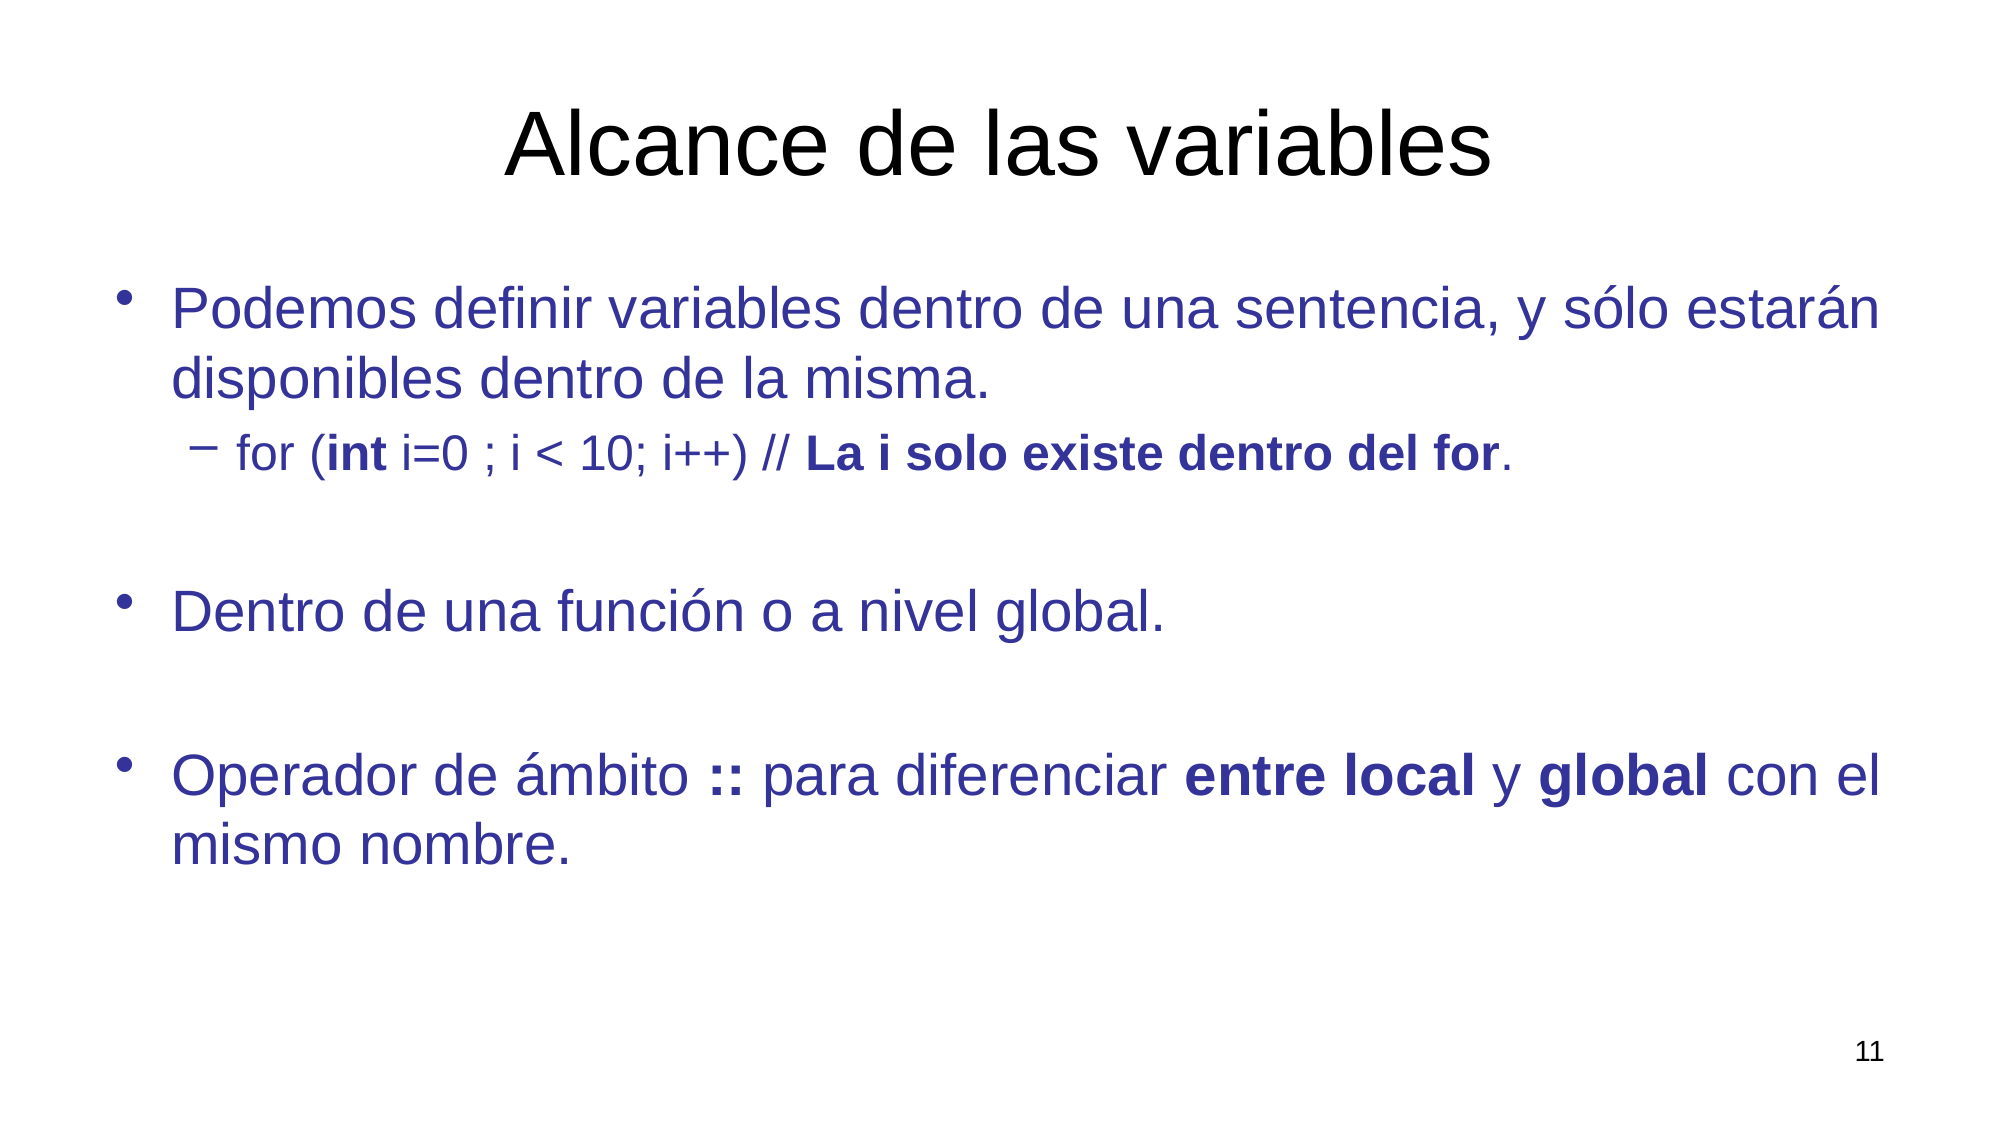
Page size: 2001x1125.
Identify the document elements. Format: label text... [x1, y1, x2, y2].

list Podemos definir variables dentro de una sentencia, y sólo estarán disponibles dentro de la misma. for (int i=0 ; i < 10; i++) // La i solo existe dentro del for. Dentro de una función o a nivel global. Operador de ámbito :: para diferenciar entre local y global con el mismo nombre. [99, 262, 1901, 1006]
slide_number 11 [1433, 1024, 1901, 1103]
title Alcance de las variables [99, 44, 1901, 233]
